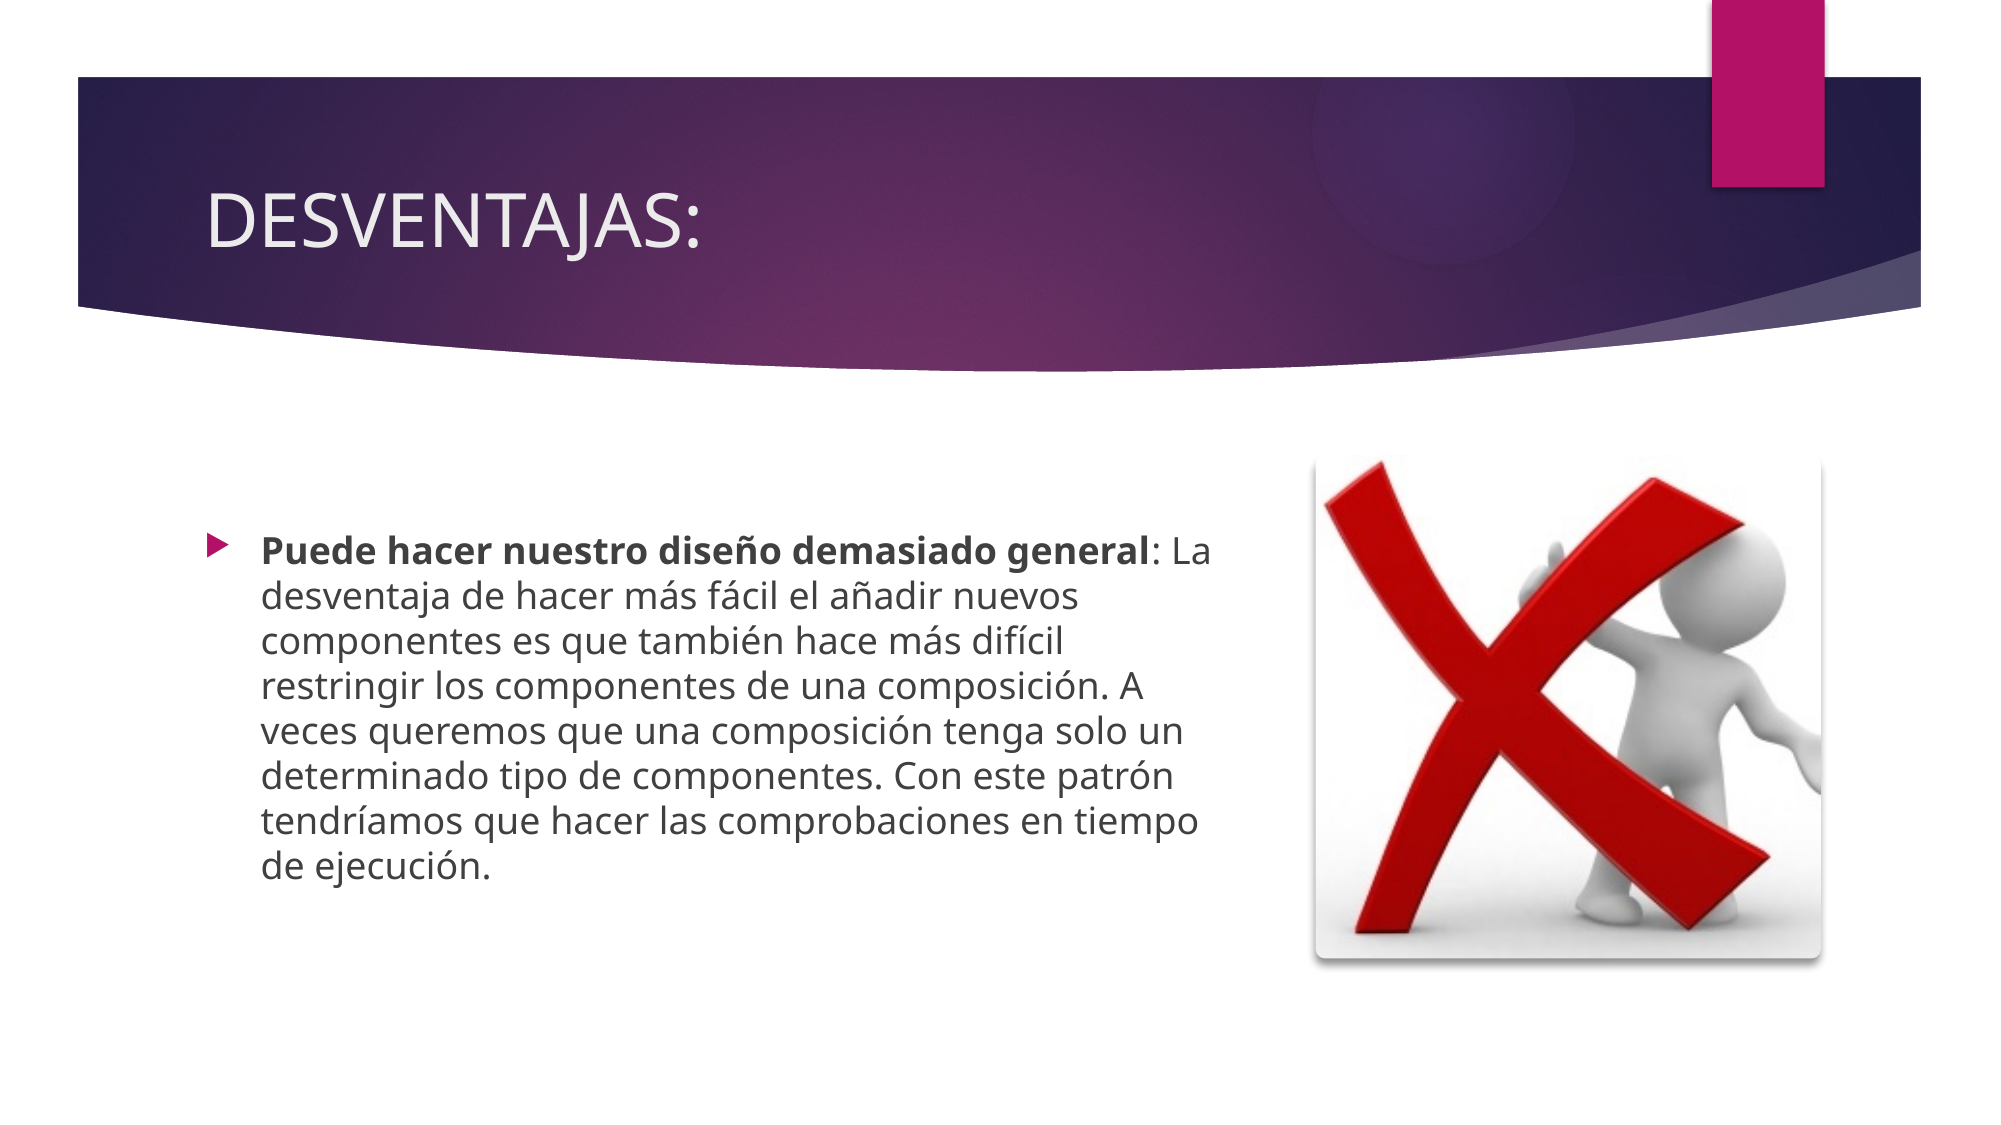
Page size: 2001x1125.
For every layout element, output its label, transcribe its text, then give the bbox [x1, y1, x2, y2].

list Puede hacer nuestro diseño demasiado general: La desventaja de hacer más fácil el añadir nuevos componentes es que también hace más difícil restringir los componentes de una composición. A veces queremos que una composición tenga solo un determinado tipo de componentes. Con este patrón tendríamos que hacer las comprobaciones en tiempo de ejecución. [189, 427, 1239, 988]
title DESVENTAJAS: [189, 159, 1627, 276]
picture [1315, 455, 1822, 959]
